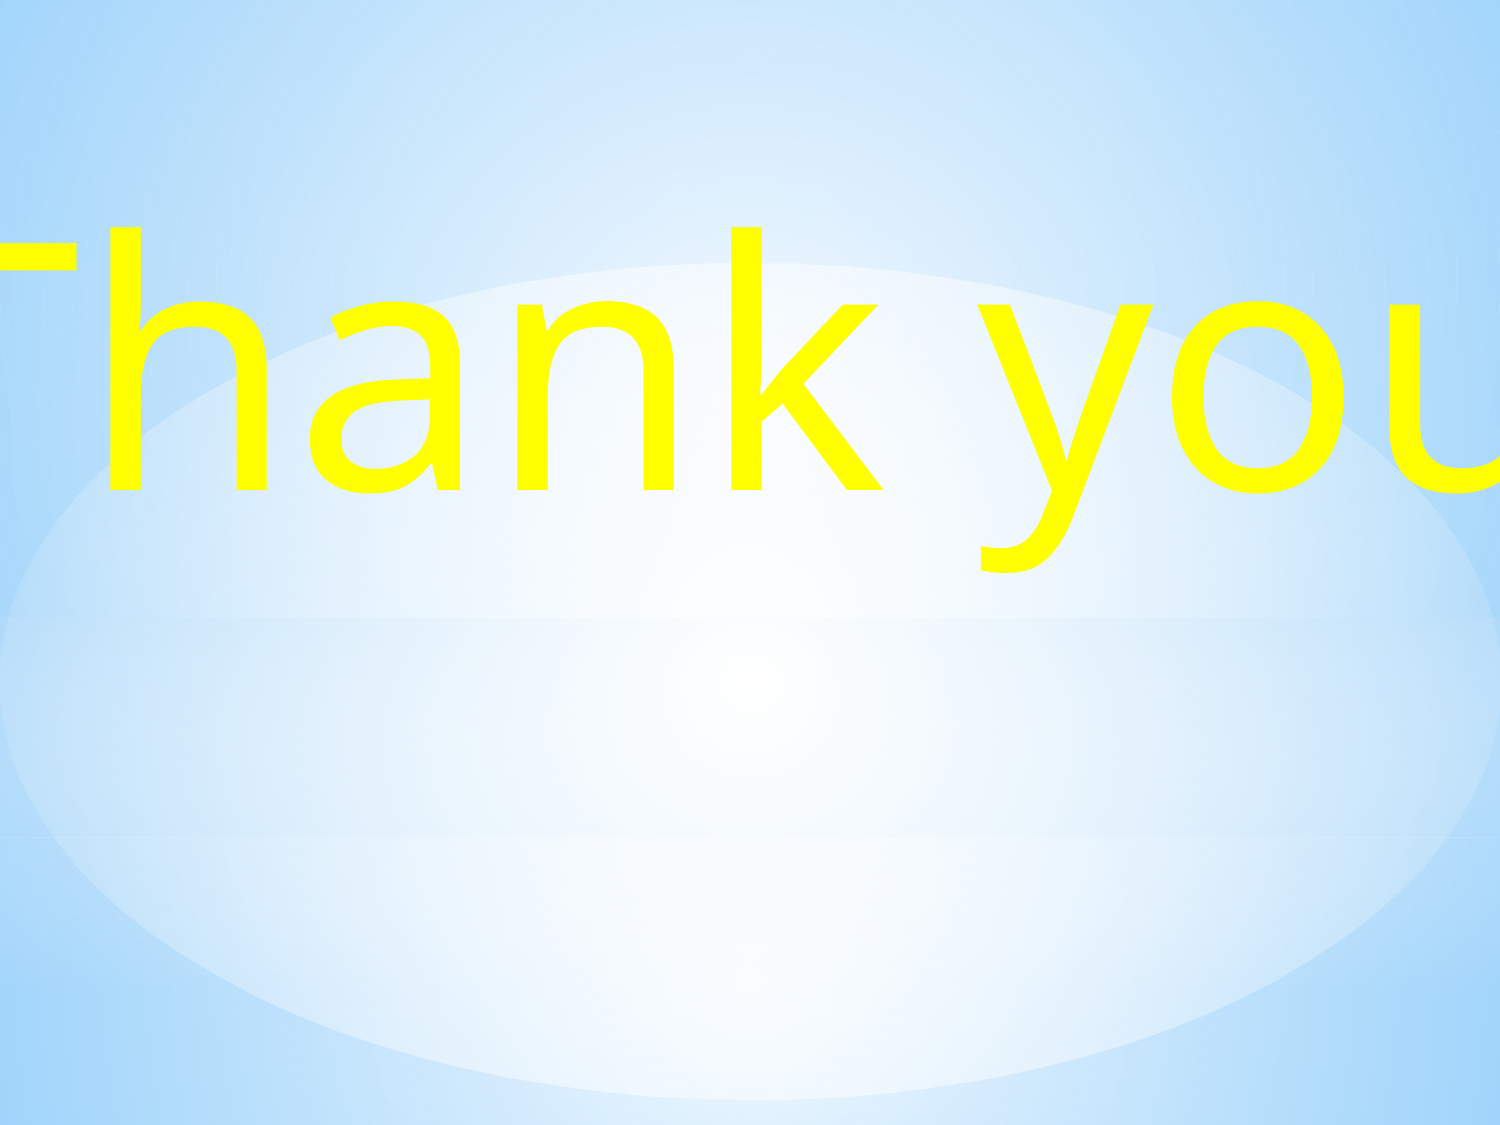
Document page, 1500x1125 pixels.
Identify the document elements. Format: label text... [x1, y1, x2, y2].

text_box Thank you [0, 137, 1500, 568]
